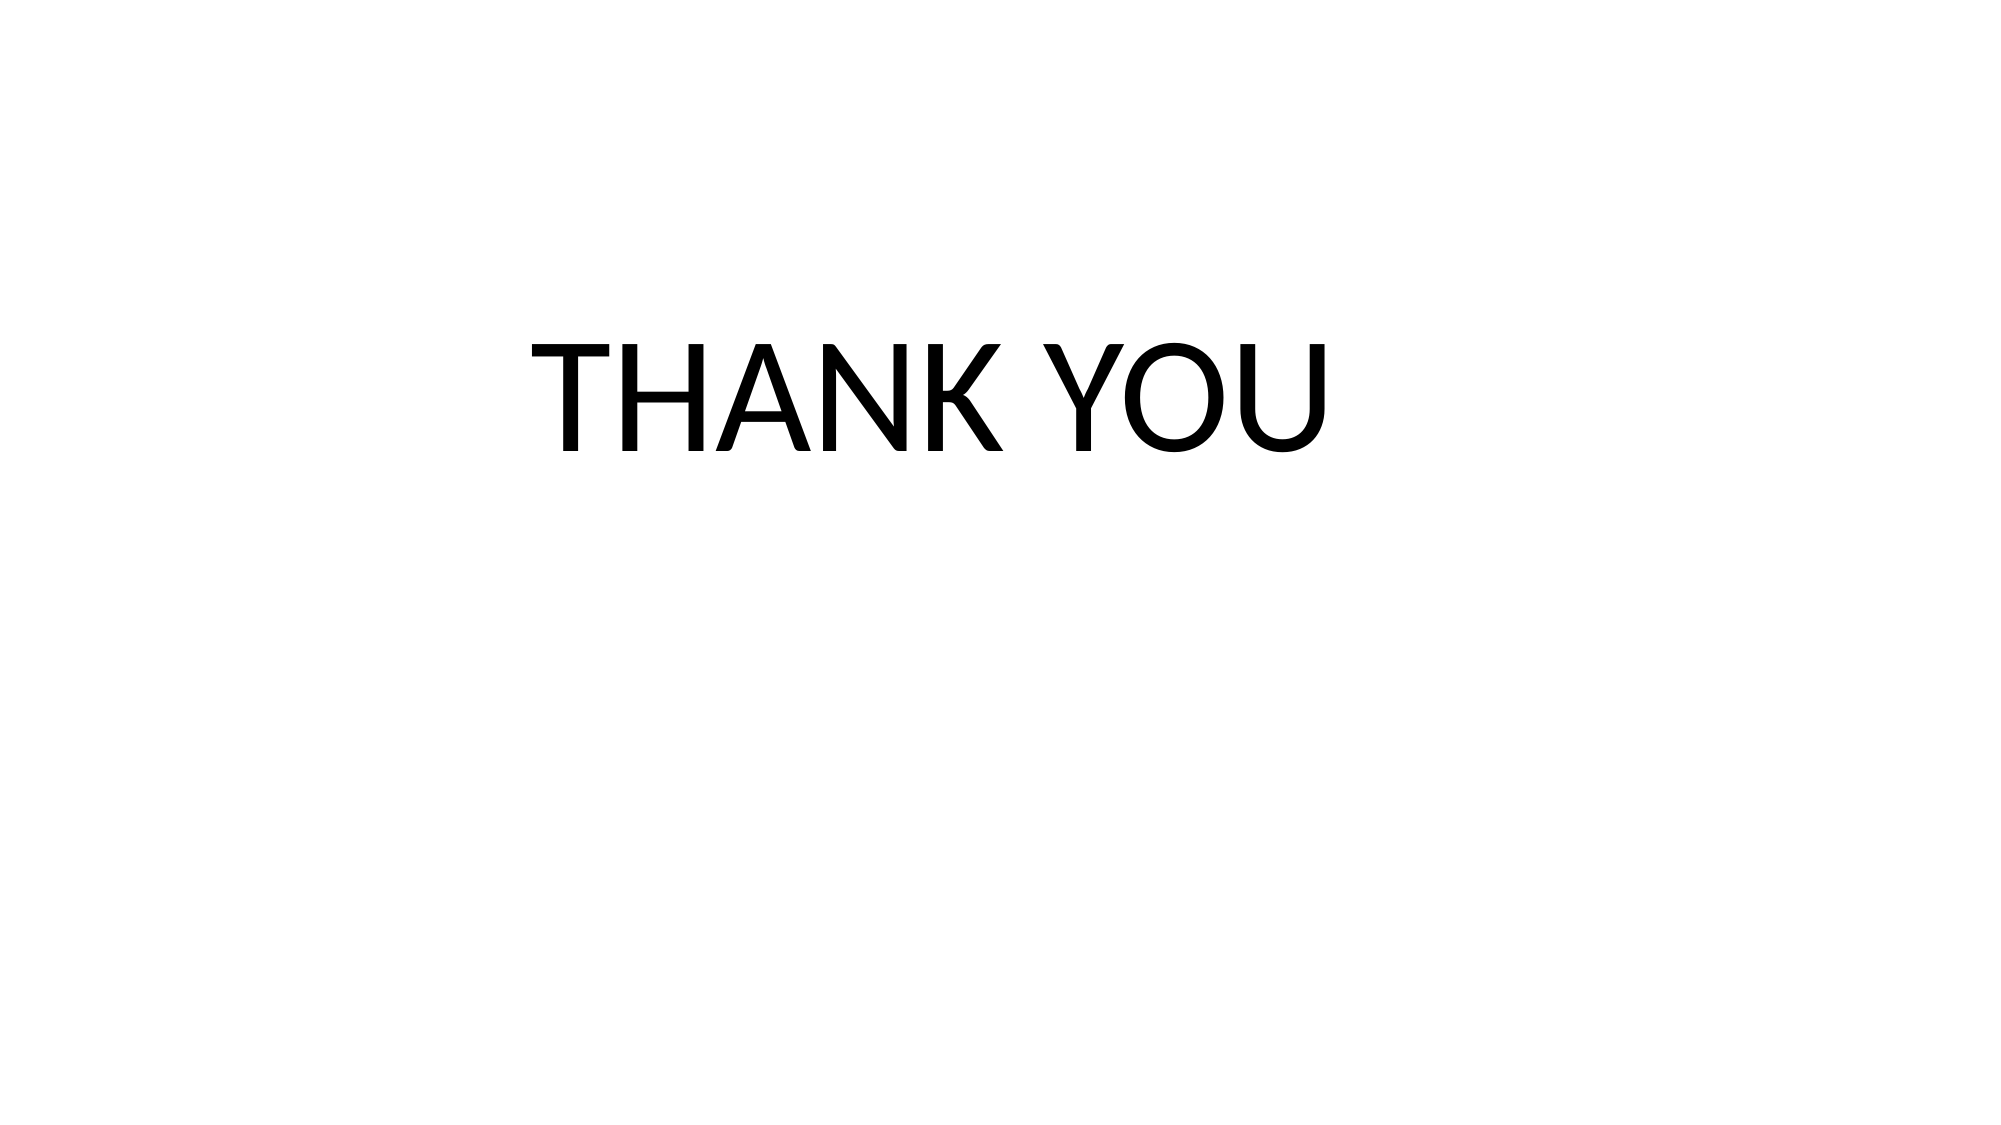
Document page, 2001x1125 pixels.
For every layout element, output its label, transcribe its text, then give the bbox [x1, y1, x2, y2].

list THANK YOU [137, 299, 1863, 1014]
